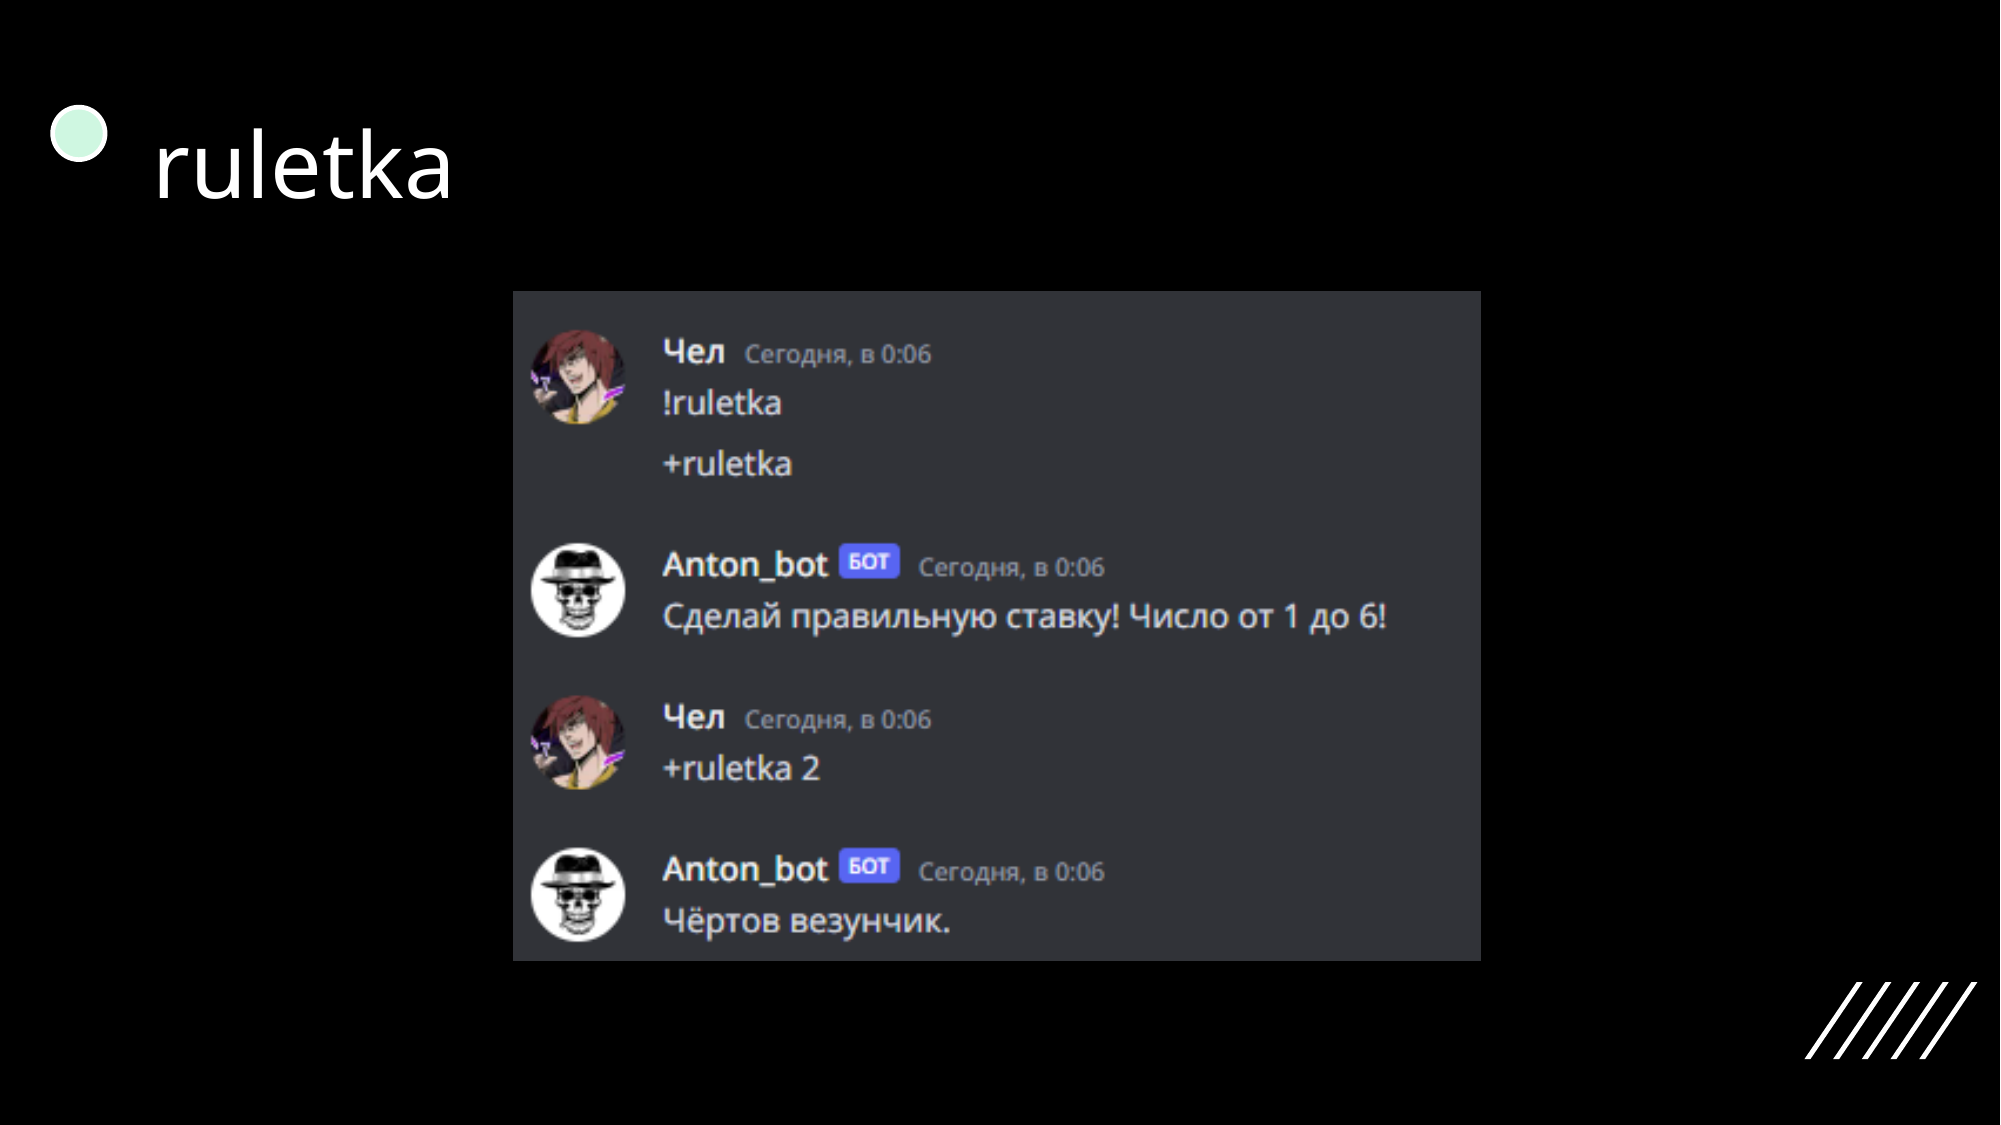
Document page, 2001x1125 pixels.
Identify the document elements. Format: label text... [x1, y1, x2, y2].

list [513, 291, 1481, 961]
title ruletka [137, 59, 1863, 278]
